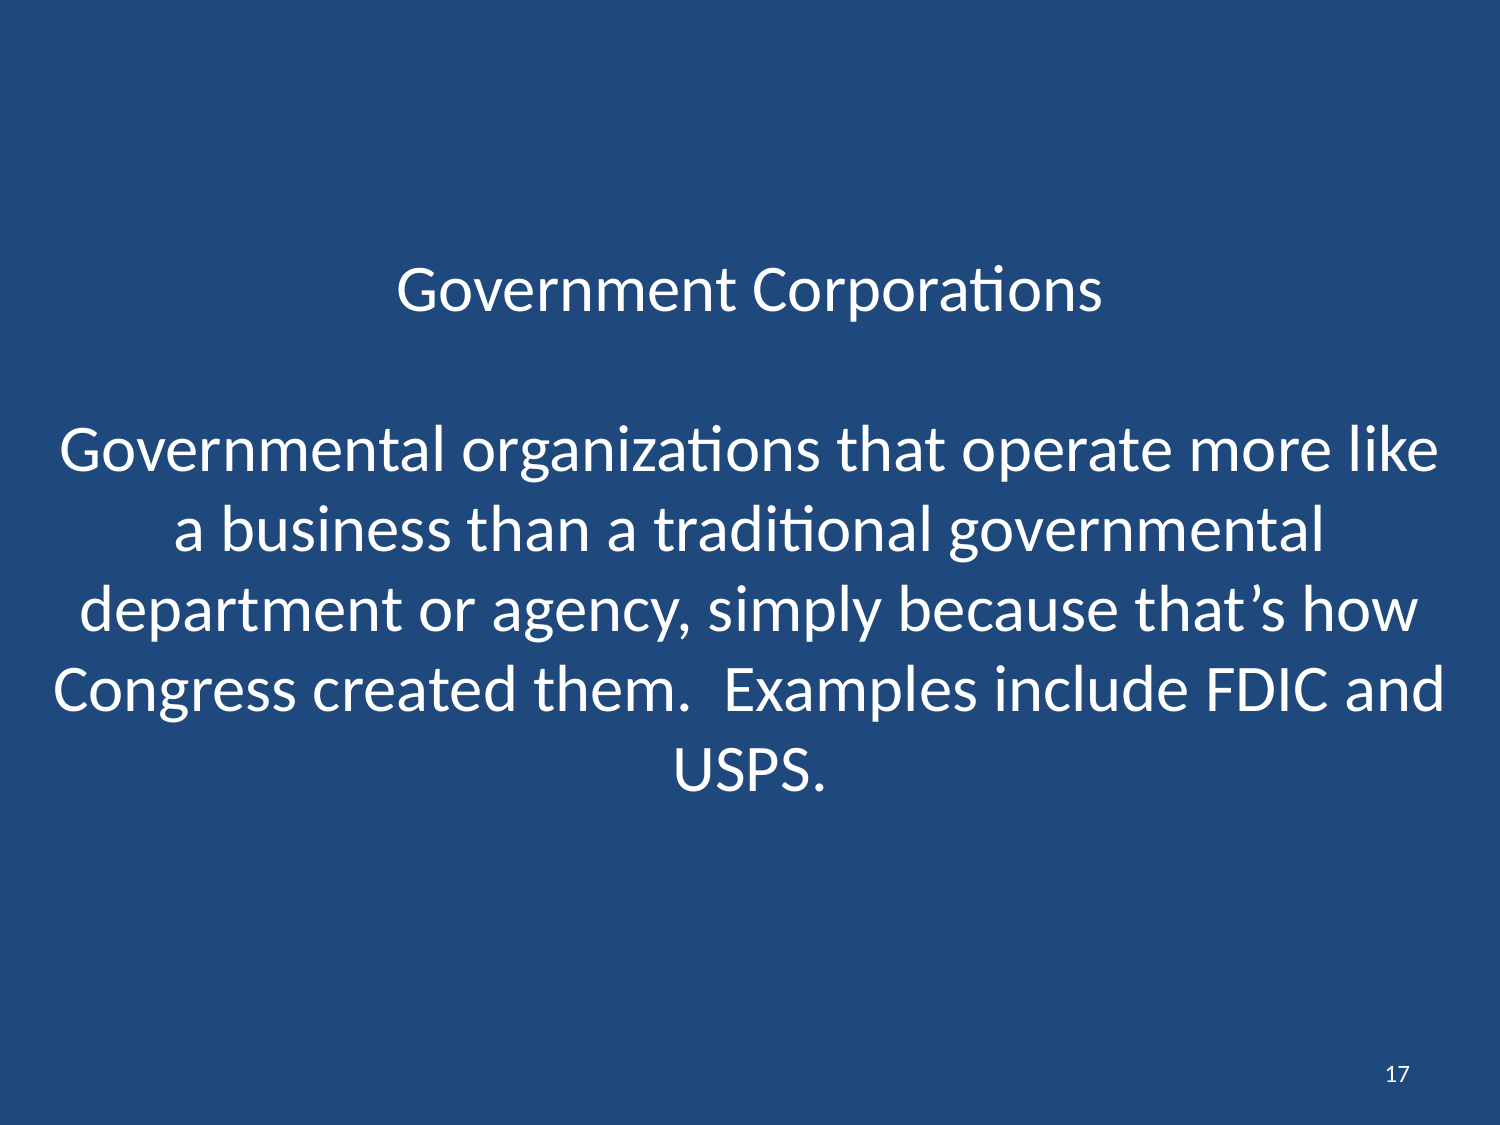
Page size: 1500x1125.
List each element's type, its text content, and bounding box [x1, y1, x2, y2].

slide_number 17 [1074, 1042, 1425, 1103]
subtitle Government Corporations Governmental organizations that operate more like a business than a traditional governmental department or agency, simply because that’s how Congress created them. Examples include FDIC and USPS. [37, 49, 1463, 1088]
